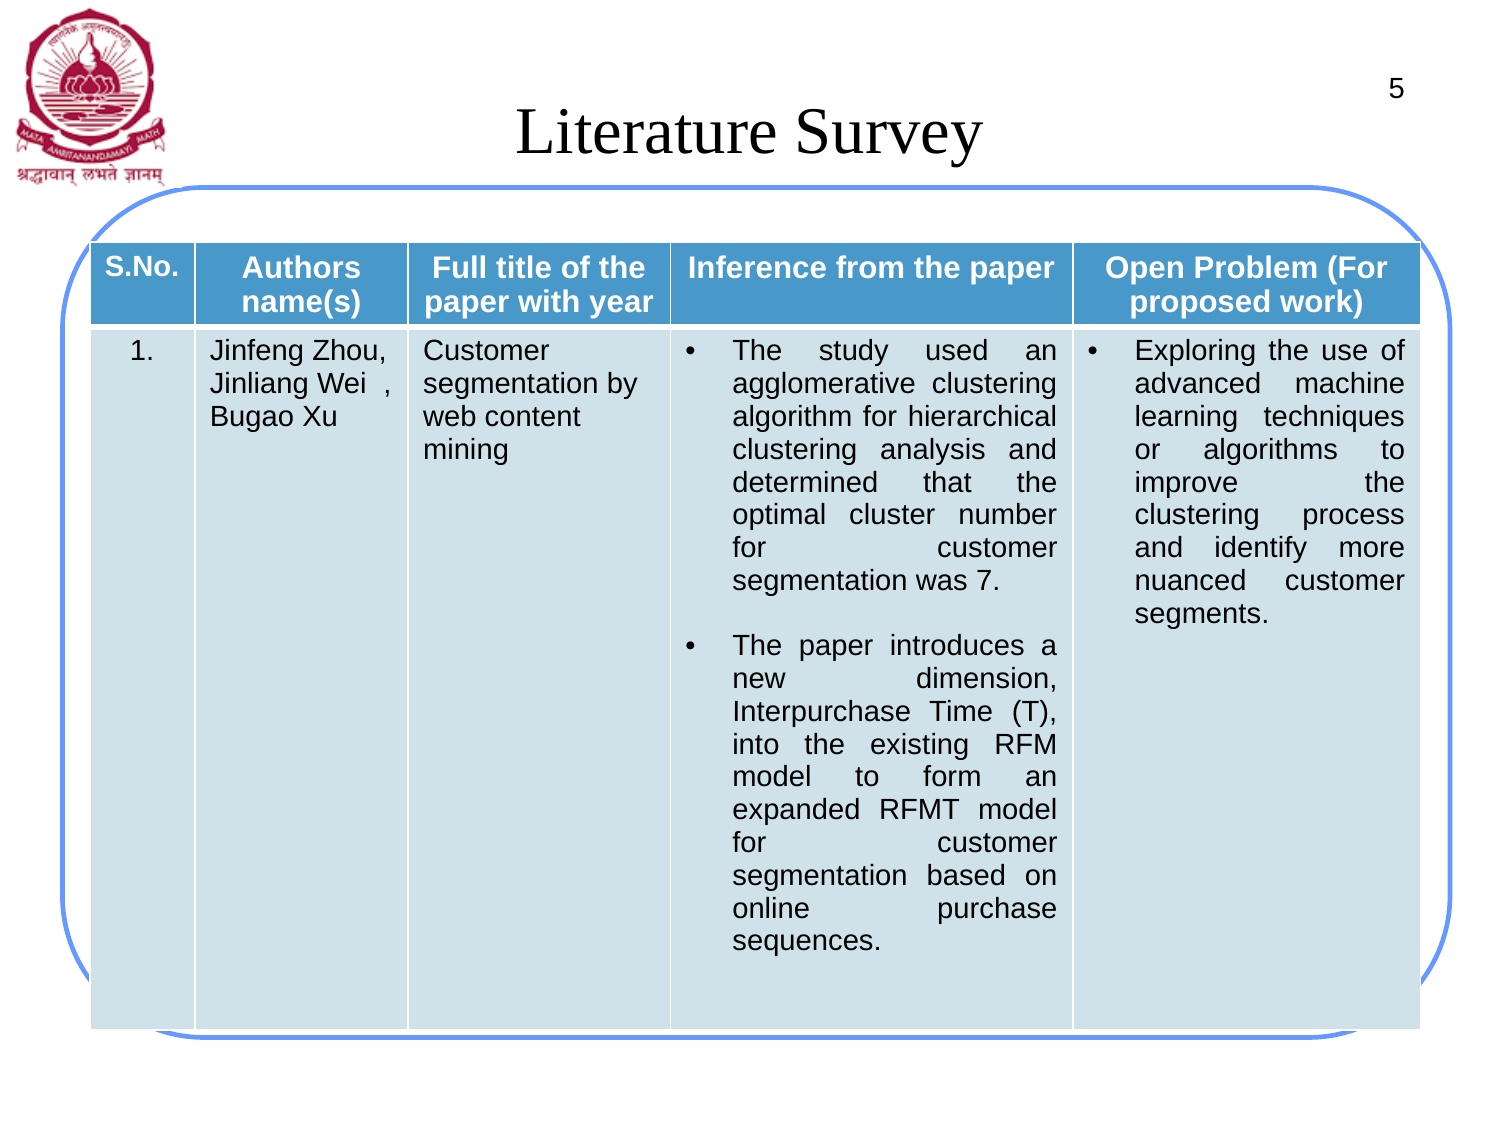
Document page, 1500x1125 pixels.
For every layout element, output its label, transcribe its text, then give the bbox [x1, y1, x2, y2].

picture [0, 6, 182, 188]
table_header Authors name(s) [196, 243, 407, 324]
table_cell Jinfeng Zhou, Jinliang Wei , Bugao Xu [196, 330, 407, 1029]
table_cell 1. [91, 330, 194, 1029]
table_header Full title of the paper with year [409, 243, 670, 324]
table_cell Customer segmentation by web content mining [409, 330, 670, 1029]
table_cell Exploring the use of advanced machine learning techniques or algorithms to improve the clustering process and identify more nuanced customer segments. [1074, 330, 1420, 1029]
slide_number 5 [1378, 61, 1413, 111]
title Literature Survey [186, 59, 1313, 194]
table_cell The study used an agglomerative clustering algorithm for hierarchical clustering analysis and determined that the optimal cluster number for customer segmentation was 7. The paper introduces a new dimension, Interpurchase Time (T), into the existing RFM model to form an expanded RFMT model for customer segmentation based on online purchase sequences. [671, 330, 1072, 1029]
table_header Inference from the paper [671, 243, 1072, 324]
table_header Open Problem (For proposed work) [1074, 243, 1420, 324]
table_header S.No. [91, 243, 194, 324]
